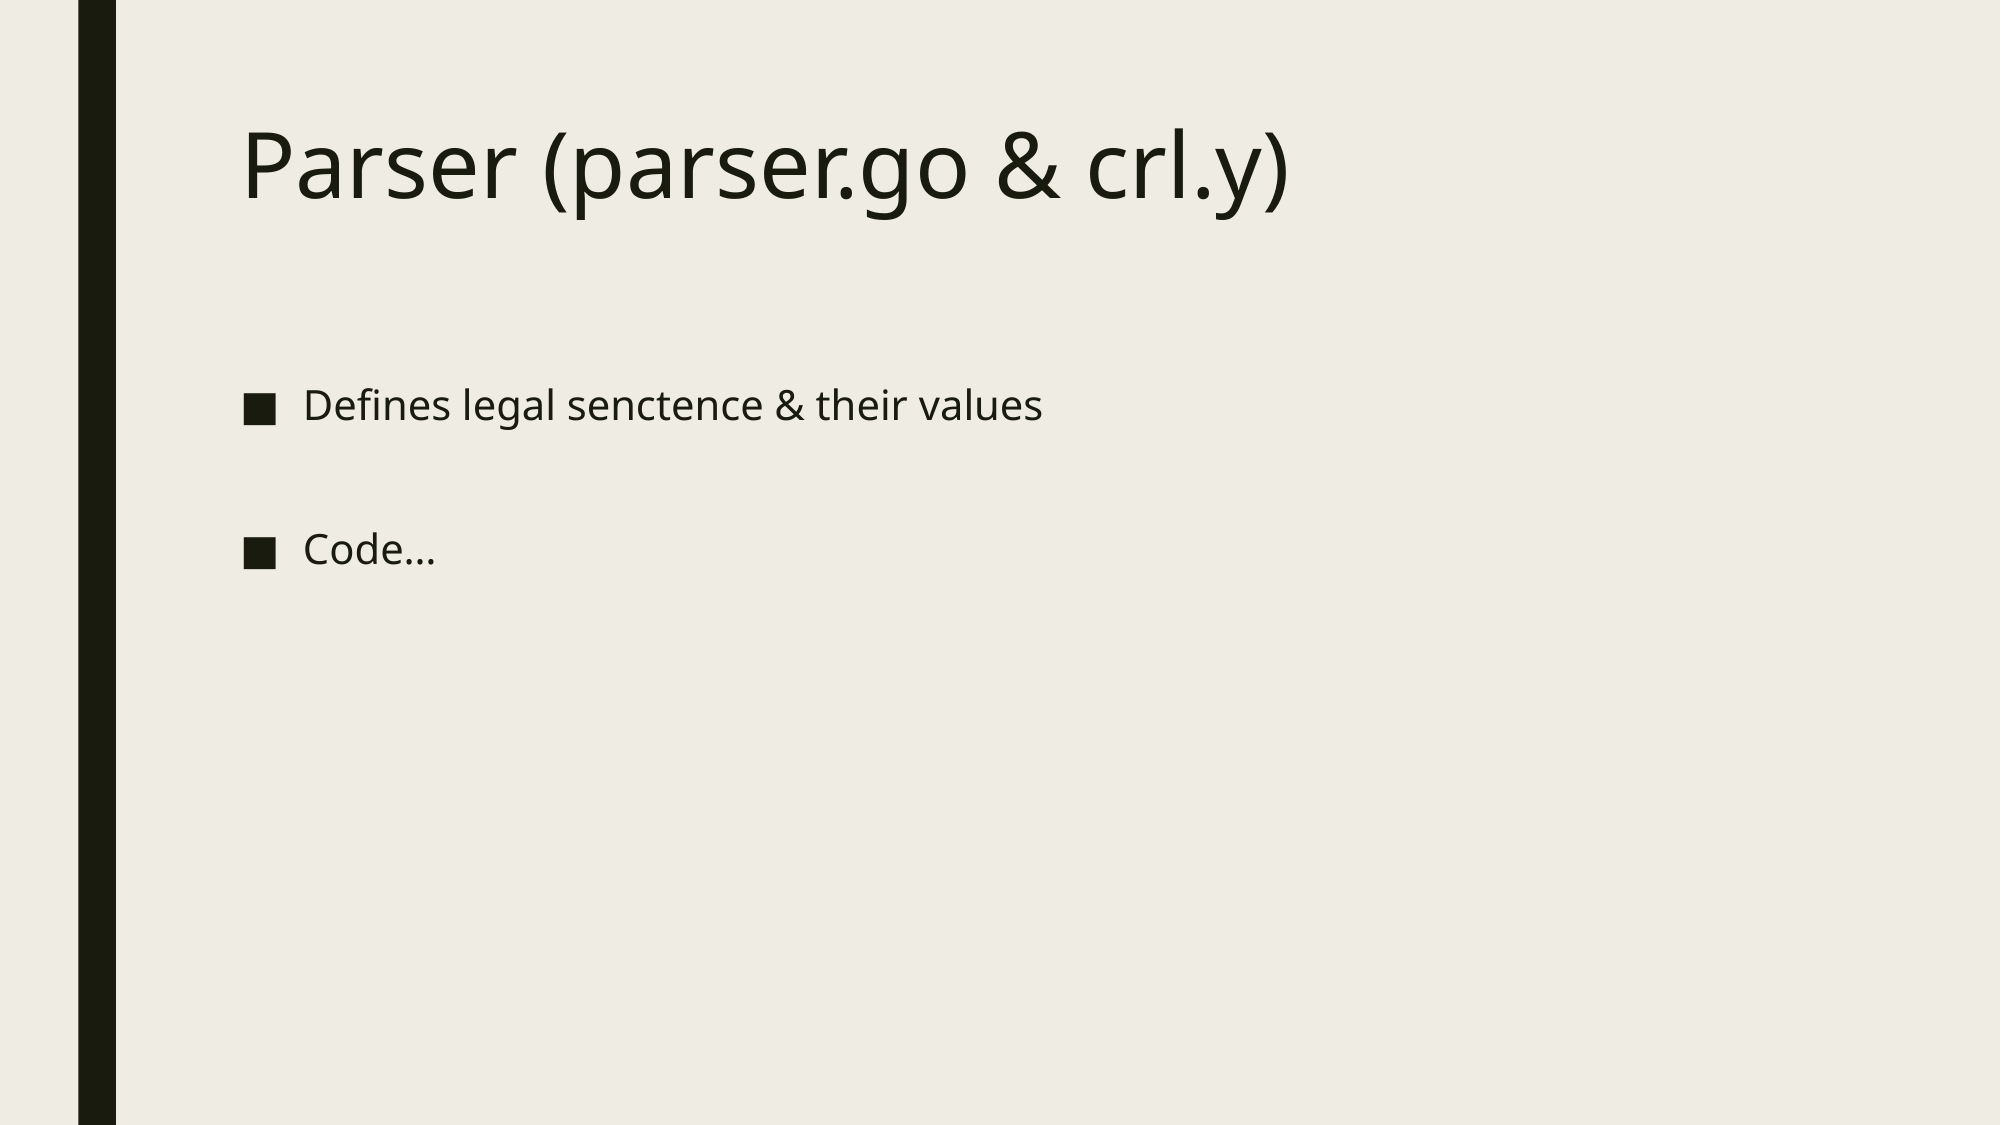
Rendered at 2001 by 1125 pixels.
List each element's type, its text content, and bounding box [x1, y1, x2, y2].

title Parser (parser.go & crl.y) [225, 112, 1800, 357]
list Defines legal senctence & their values Code… [225, 375, 1800, 963]
